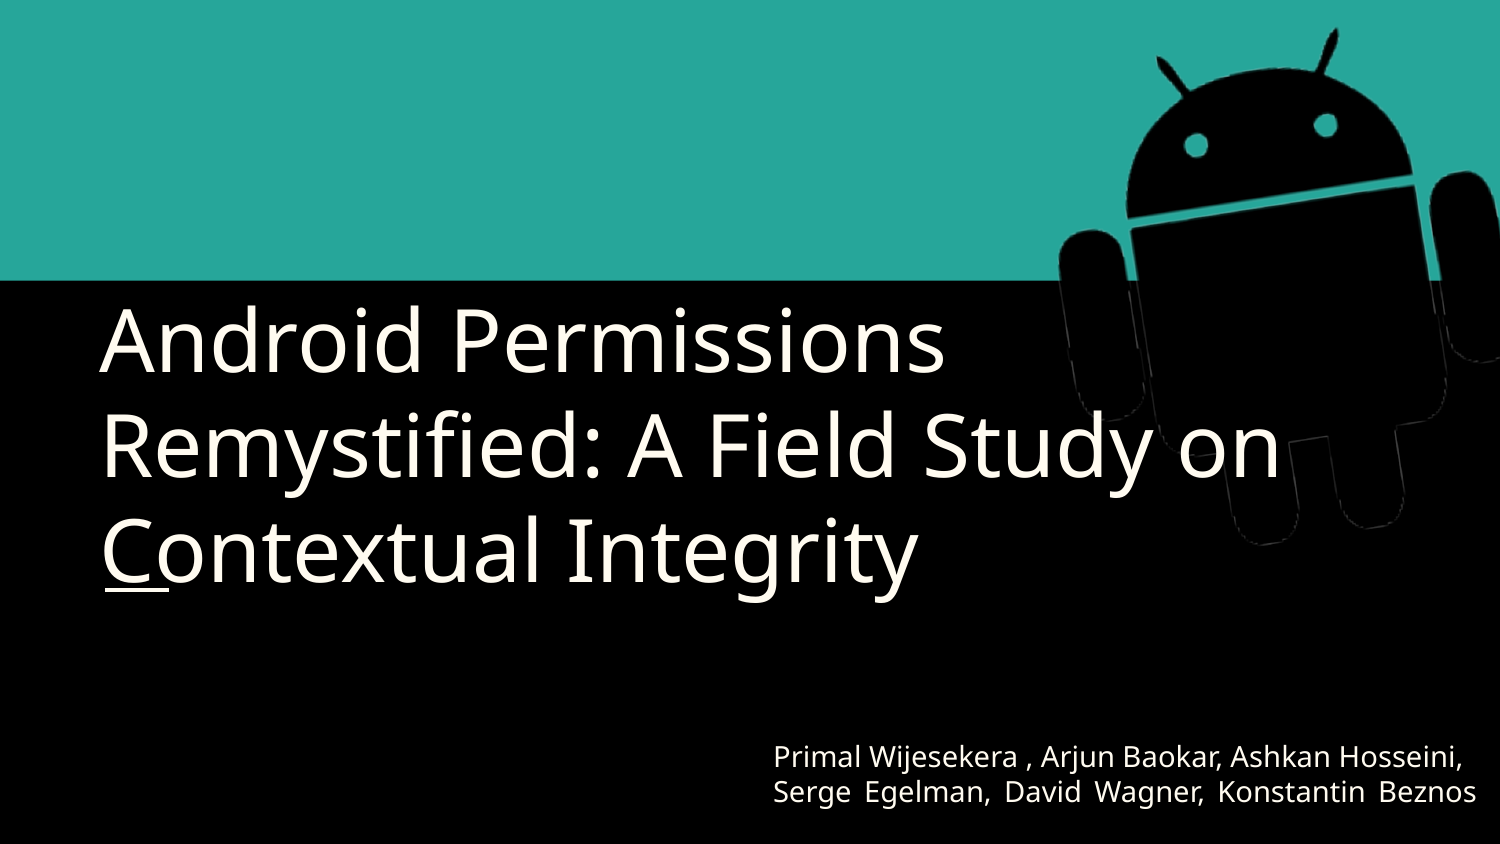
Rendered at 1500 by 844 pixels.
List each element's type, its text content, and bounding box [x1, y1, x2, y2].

text_box Primal Wijesekera , Arjun Baokar, Ashkan Hosseini, Serge Egelman, David Wagner, Konstantin Beznos [758, 723, 1493, 844]
title Android Permissions Remystified: A Field Study on Contextual Integrity [84, 288, 1416, 616]
picture [996, 1, 1500, 546]
